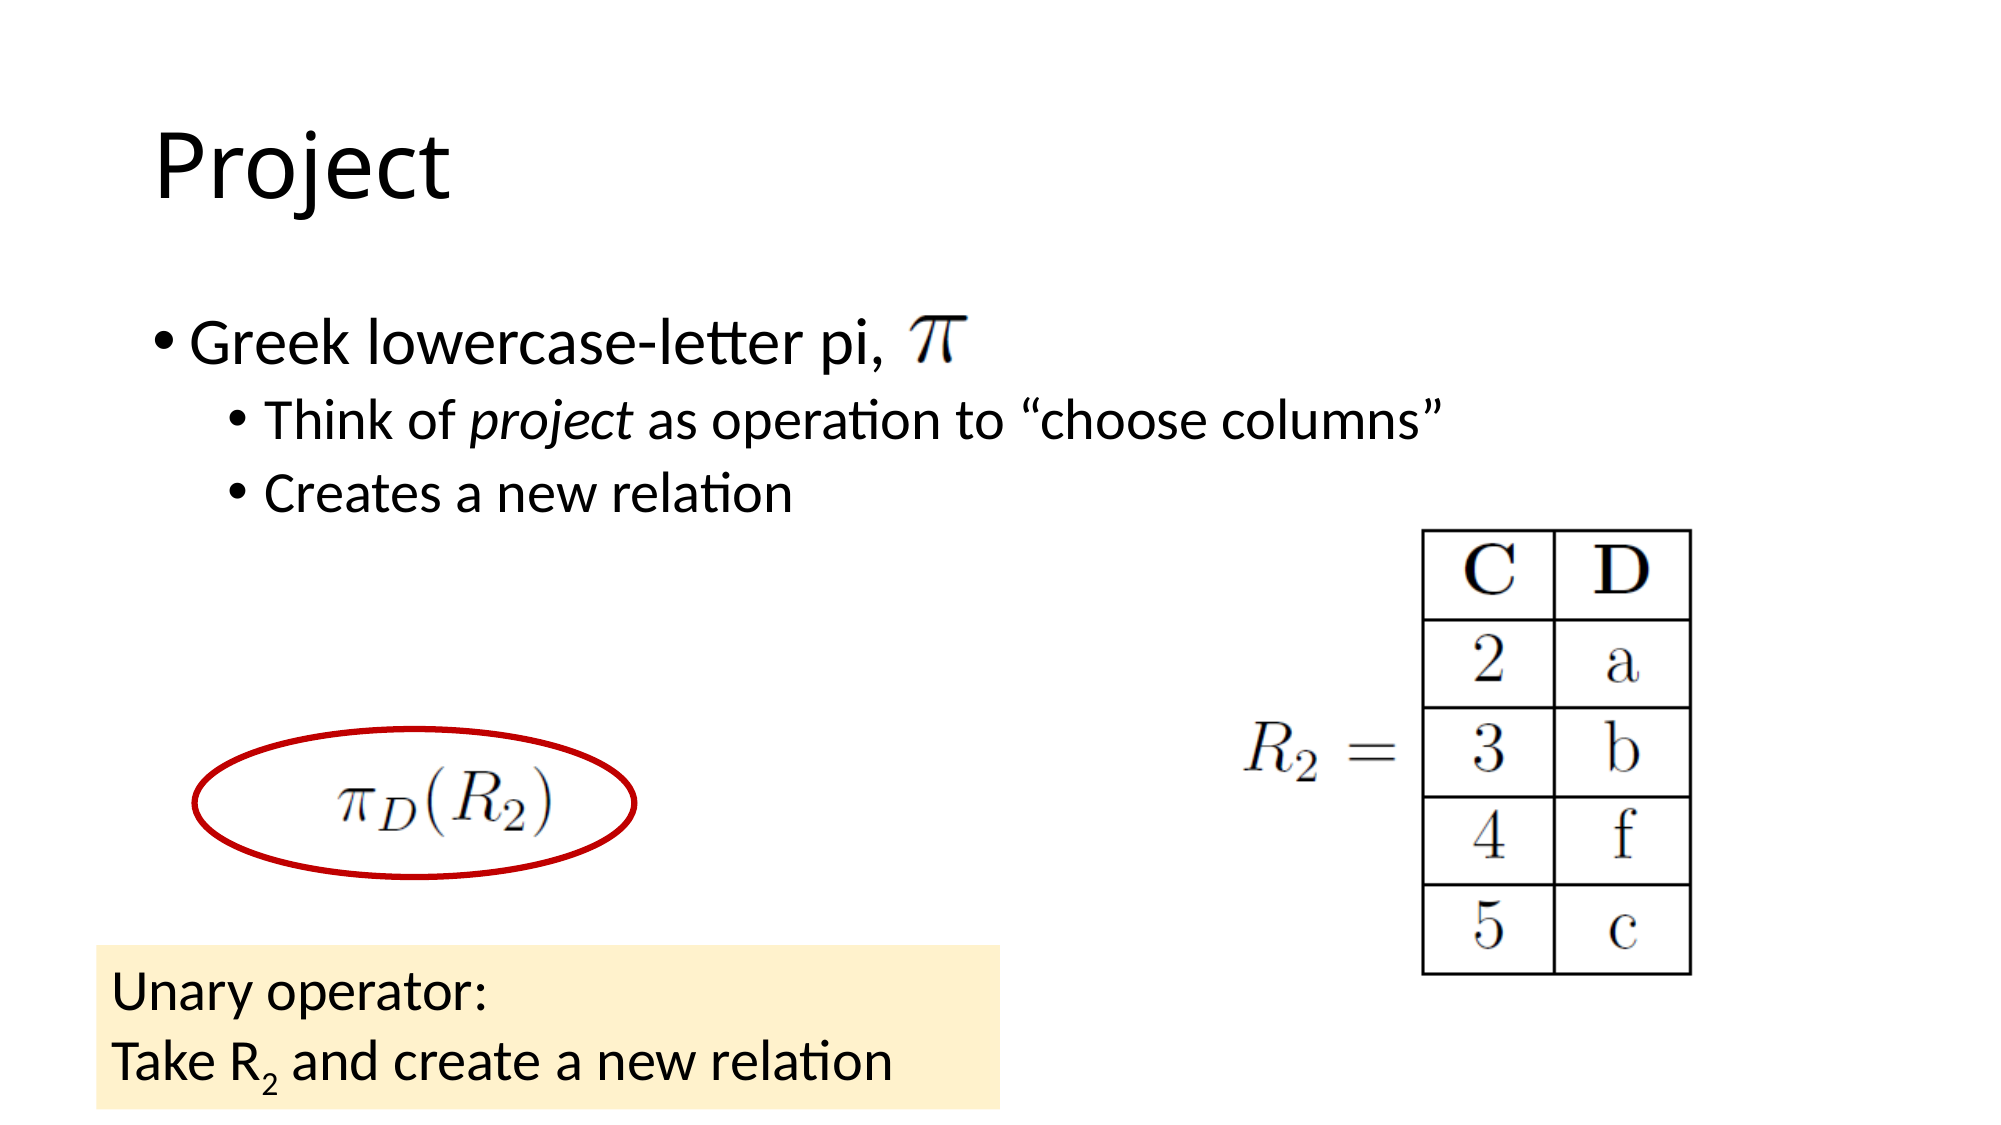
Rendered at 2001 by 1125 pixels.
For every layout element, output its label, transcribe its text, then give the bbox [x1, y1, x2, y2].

title Project [137, 59, 1863, 278]
picture [904, 295, 973, 371]
text_box [566, 748, 636, 858]
list Greek lowercase-letter pi, Think of project as operation to “choose columns” Creates a new relation [137, 299, 1863, 1014]
text_box Unary operator: Take R2 and create a new relation [96, 945, 1000, 1110]
picture [327, 571, 566, 1036]
text_box [193, 734, 327, 872]
picture [1220, 498, 1722, 990]
